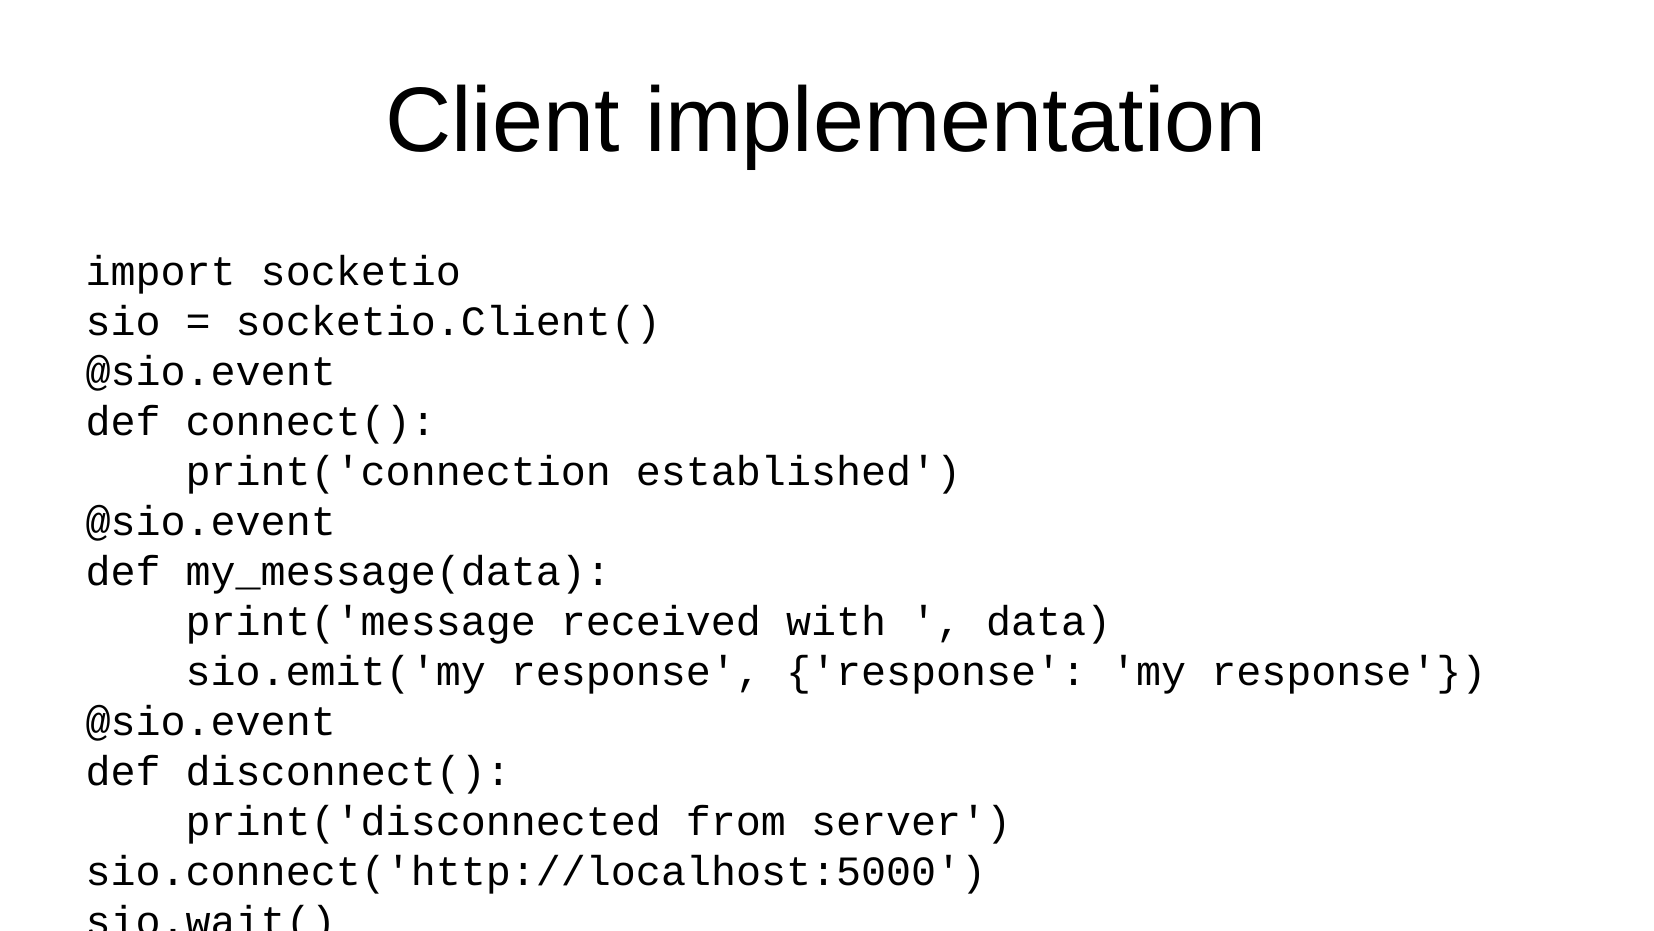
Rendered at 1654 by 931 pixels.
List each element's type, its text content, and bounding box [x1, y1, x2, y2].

text_box import socketio sio = socketio.Client() @sio.event def connect(): print('connection established') @sio.event def my_message(data): print('message received with ', data) sio.emit('my response', {'response': 'my response'}) @sio.event def disconnect(): print('disconnected from server') sio.connect('http://localhost:5000') sio.wait() [70, 236, 1607, 931]
text_box Client implementation [82, 59, 1571, 170]
